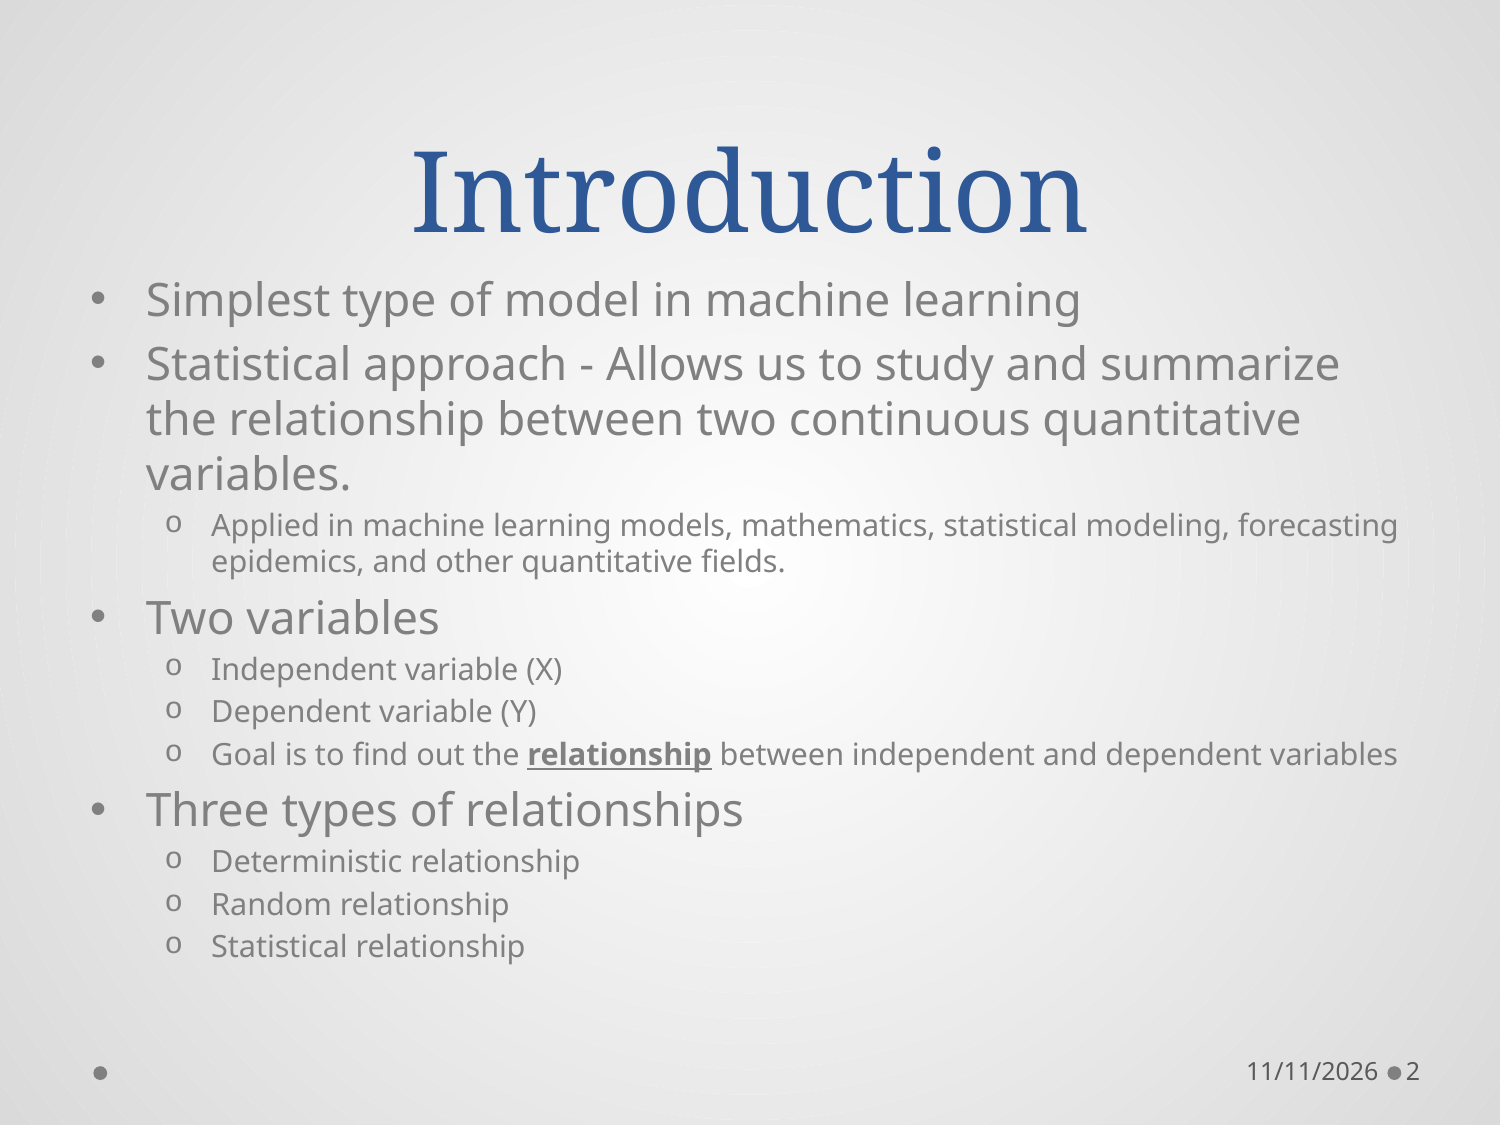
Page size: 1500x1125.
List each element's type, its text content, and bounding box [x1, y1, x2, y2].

slide_number 2 [1401, 1042, 1494, 1103]
title Introduction [75, 0, 1425, 262]
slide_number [1043, 1042, 1386, 1103]
list Simplest type of model in machine learning Statistical approach - Allows us to study and summarize the relationship between two continuous quantitative variables. Applied in machine learning models, mathematics, statistical modeling, forecasting epidemics, and other quantitative fields. Two variables Independent variable (X) Dependent variable (Y) Goal is to find out the relationship between independent and dependent variables Three types of relationships Deterministic relationship Random relationship Statistical relationship [75, 262, 1425, 1005]
